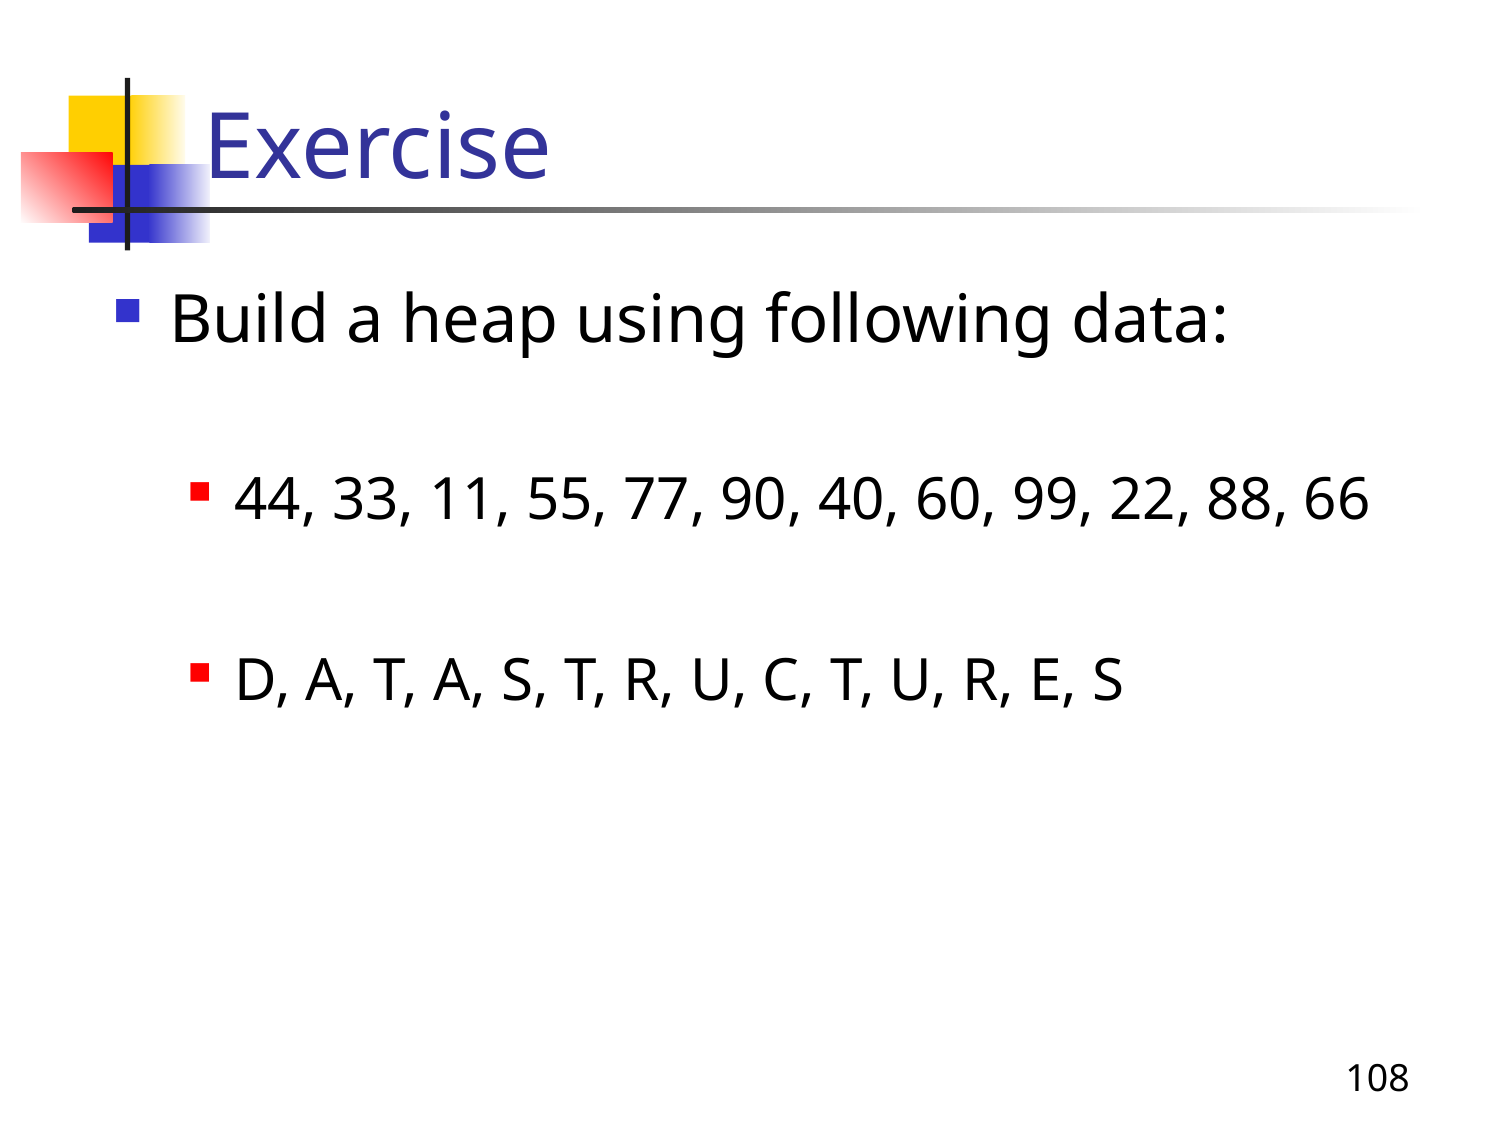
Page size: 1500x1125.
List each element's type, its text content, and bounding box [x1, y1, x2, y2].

list Build a heap using following data: 44, 33, 11, 55, 77, 90, 40, 60, 99, 22, 88, 66 D, A, T, A, S, T, R, U, C, T, U, R, E, S [97, 268, 1470, 1007]
slide_number 108 [1112, 1037, 1426, 1113]
title Exercise [188, 16, 1468, 205]
